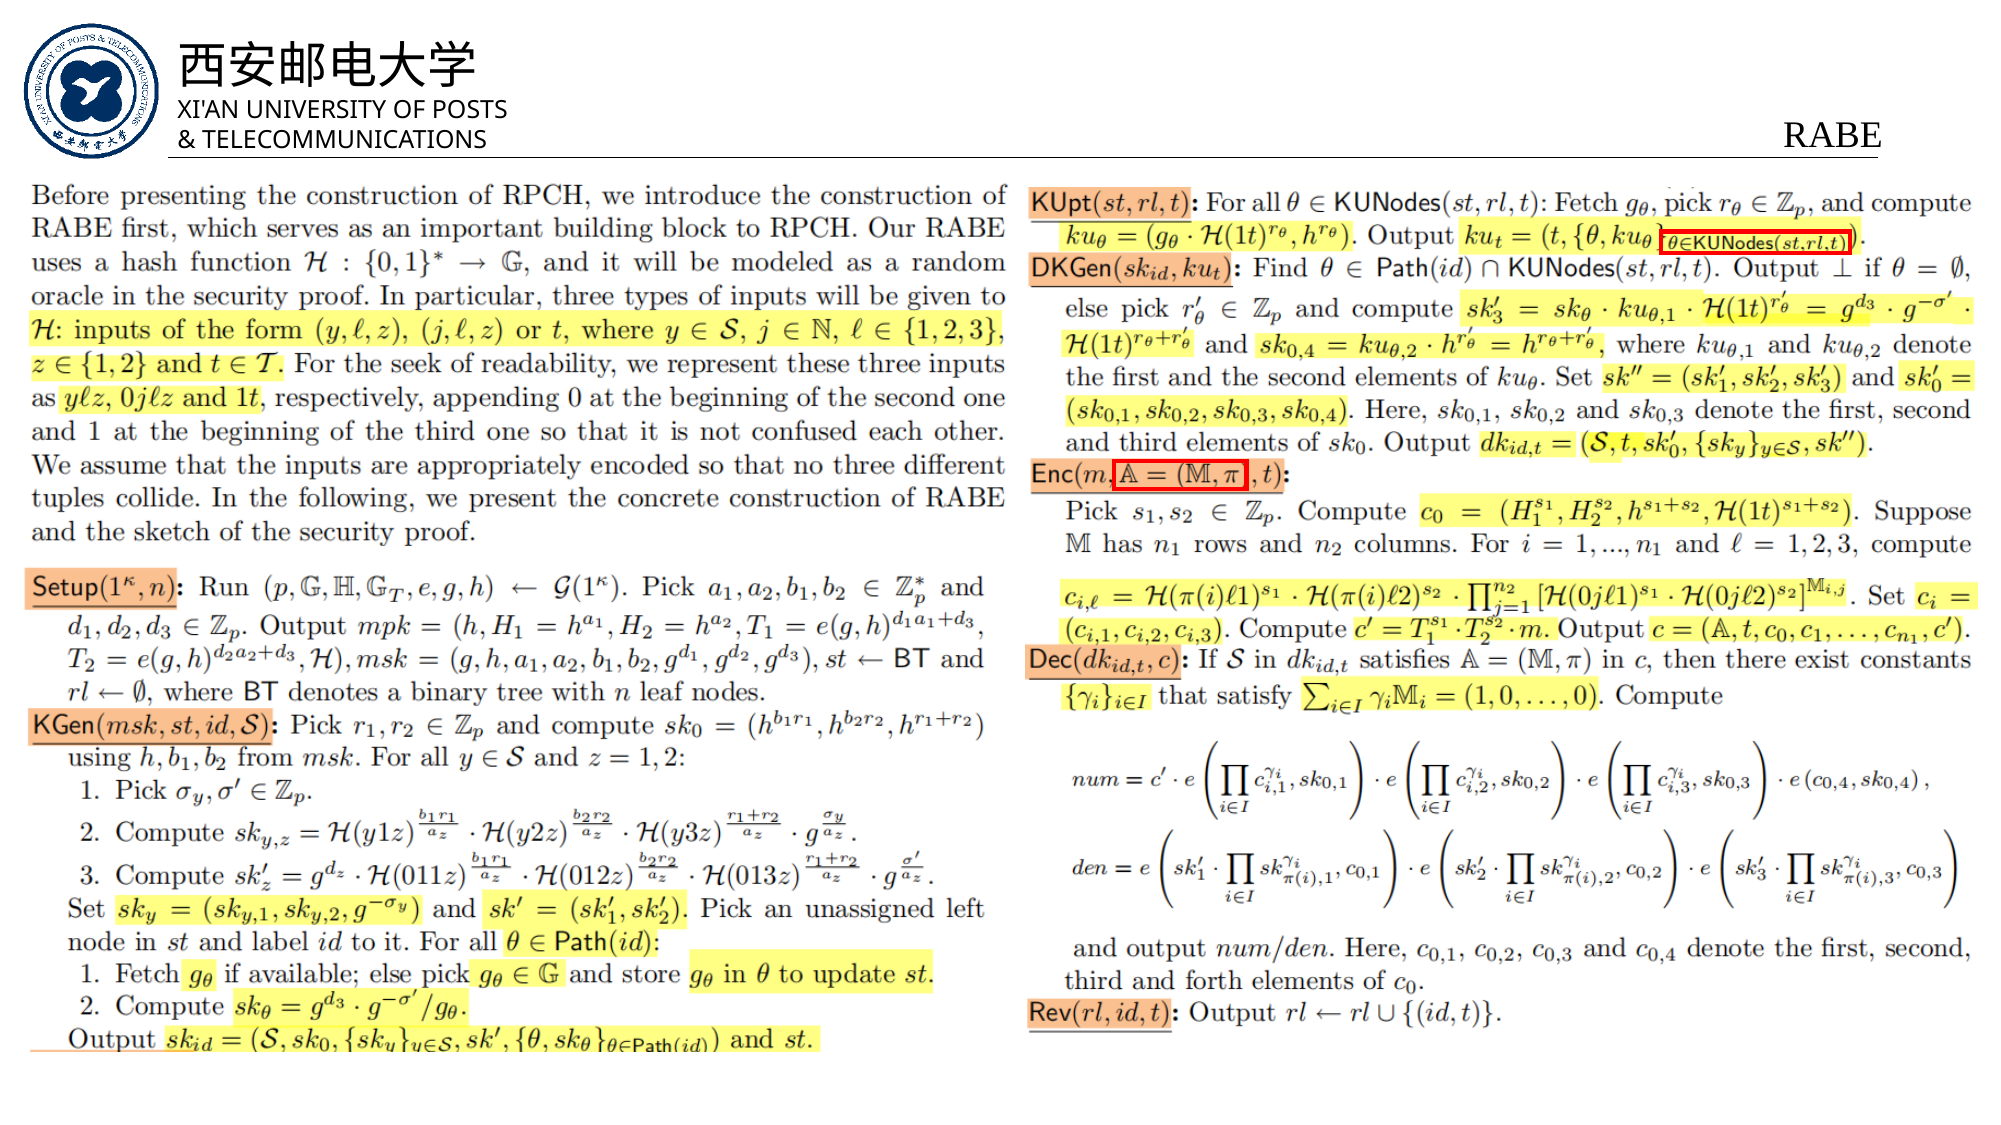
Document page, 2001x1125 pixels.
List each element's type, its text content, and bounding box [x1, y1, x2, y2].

picture [1024, 577, 1978, 1035]
picture [29, 177, 1012, 546]
picture [18, 560, 1001, 1052]
picture [1023, 187, 1980, 563]
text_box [19, 19, 611, 163]
text_box RABE [1768, 102, 1907, 163]
